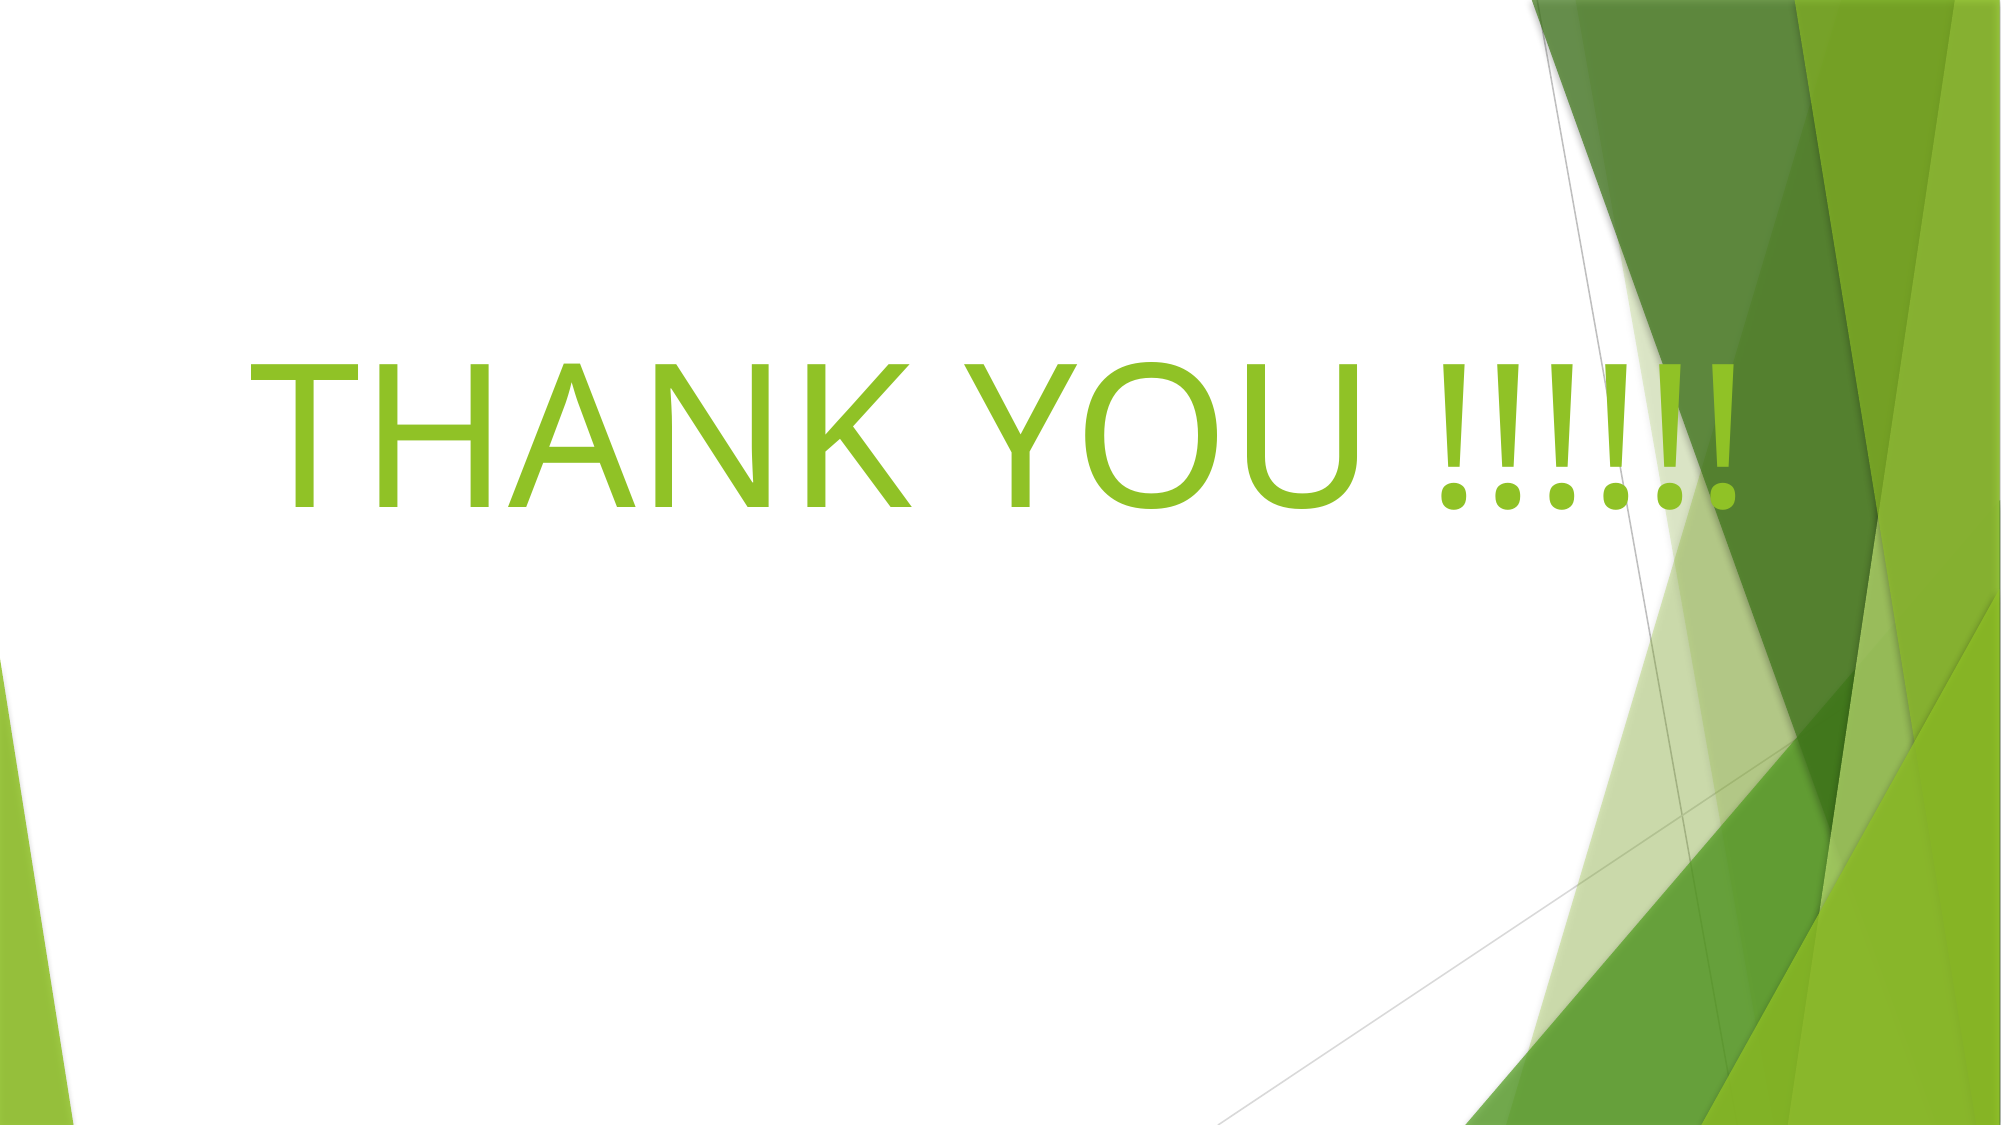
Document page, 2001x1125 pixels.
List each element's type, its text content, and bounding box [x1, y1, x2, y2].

title THANK YOU !!!!!! [137, 59, 1863, 985]
